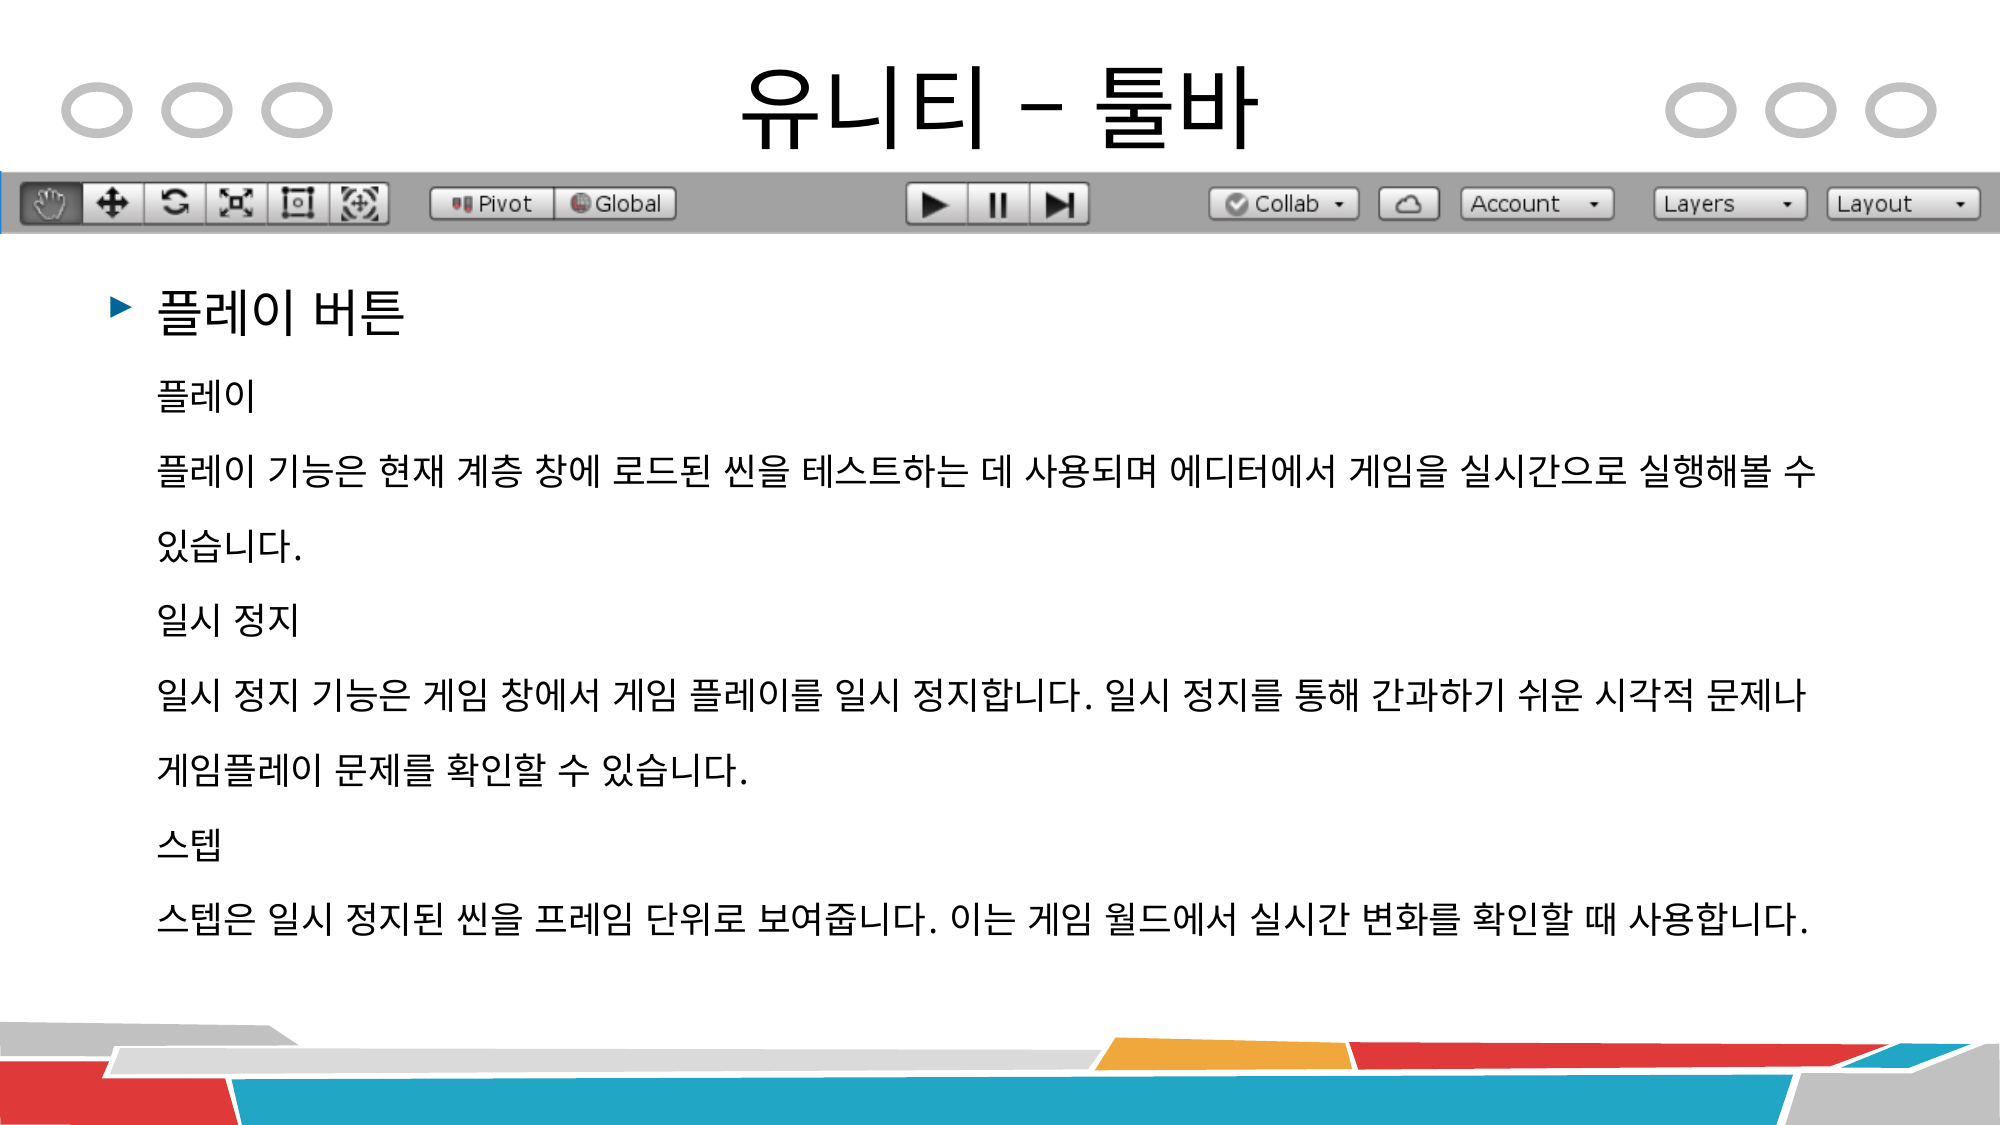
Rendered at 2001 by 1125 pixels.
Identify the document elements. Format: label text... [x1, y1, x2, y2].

title 유니티 – 툴바 [327, 11, 1672, 171]
list 플레이 버튼 플레이 플레이 기능은 현재 계층 창에 로드된 씬을 테스트하는 데 사용되며 에디터에서 게임을 실시간으로 실행해볼 수 있습니다. 일시 정지 일시 정지 기능은 게임 창에서 게임 플레이를 일시 정지합니다. 일시 정지를 통해 간과하기 쉬운 시각적 문제나 게임플레이 문제를 확인할 수 있습니다. 스텝 스텝은 일시 정지된 씬을 프레임 단위로 보여줍니다. 이는 게임 월드에서 실시간 변화를 확인할 때 사용합니다. [91, 234, 1909, 974]
picture [0, 171, 2000, 234]
